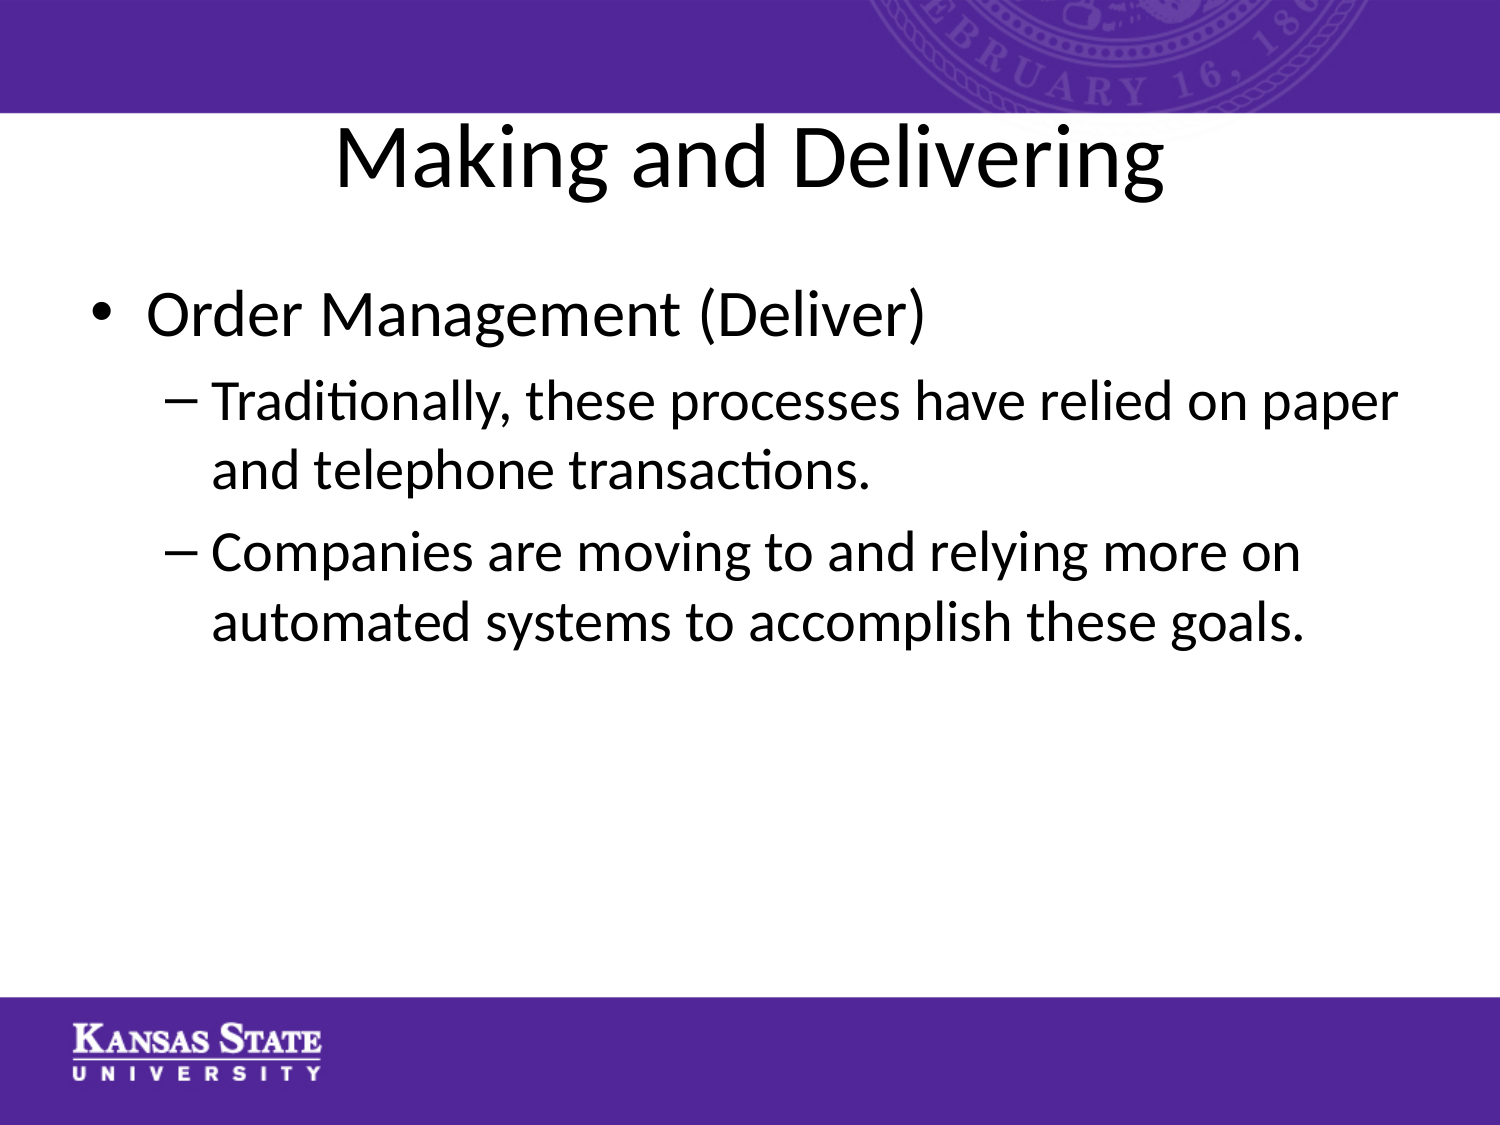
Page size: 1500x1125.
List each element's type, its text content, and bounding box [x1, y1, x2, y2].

picture [0, 0, 1500, 1125]
list Order Management (Deliver) Traditionally, these processes have relied on paper and telephone transactions. Companies are moving to and relying more on automated systems to accomplish these goals. [75, 262, 1425, 1005]
title Making and Delivering [75, 57, 1425, 245]
